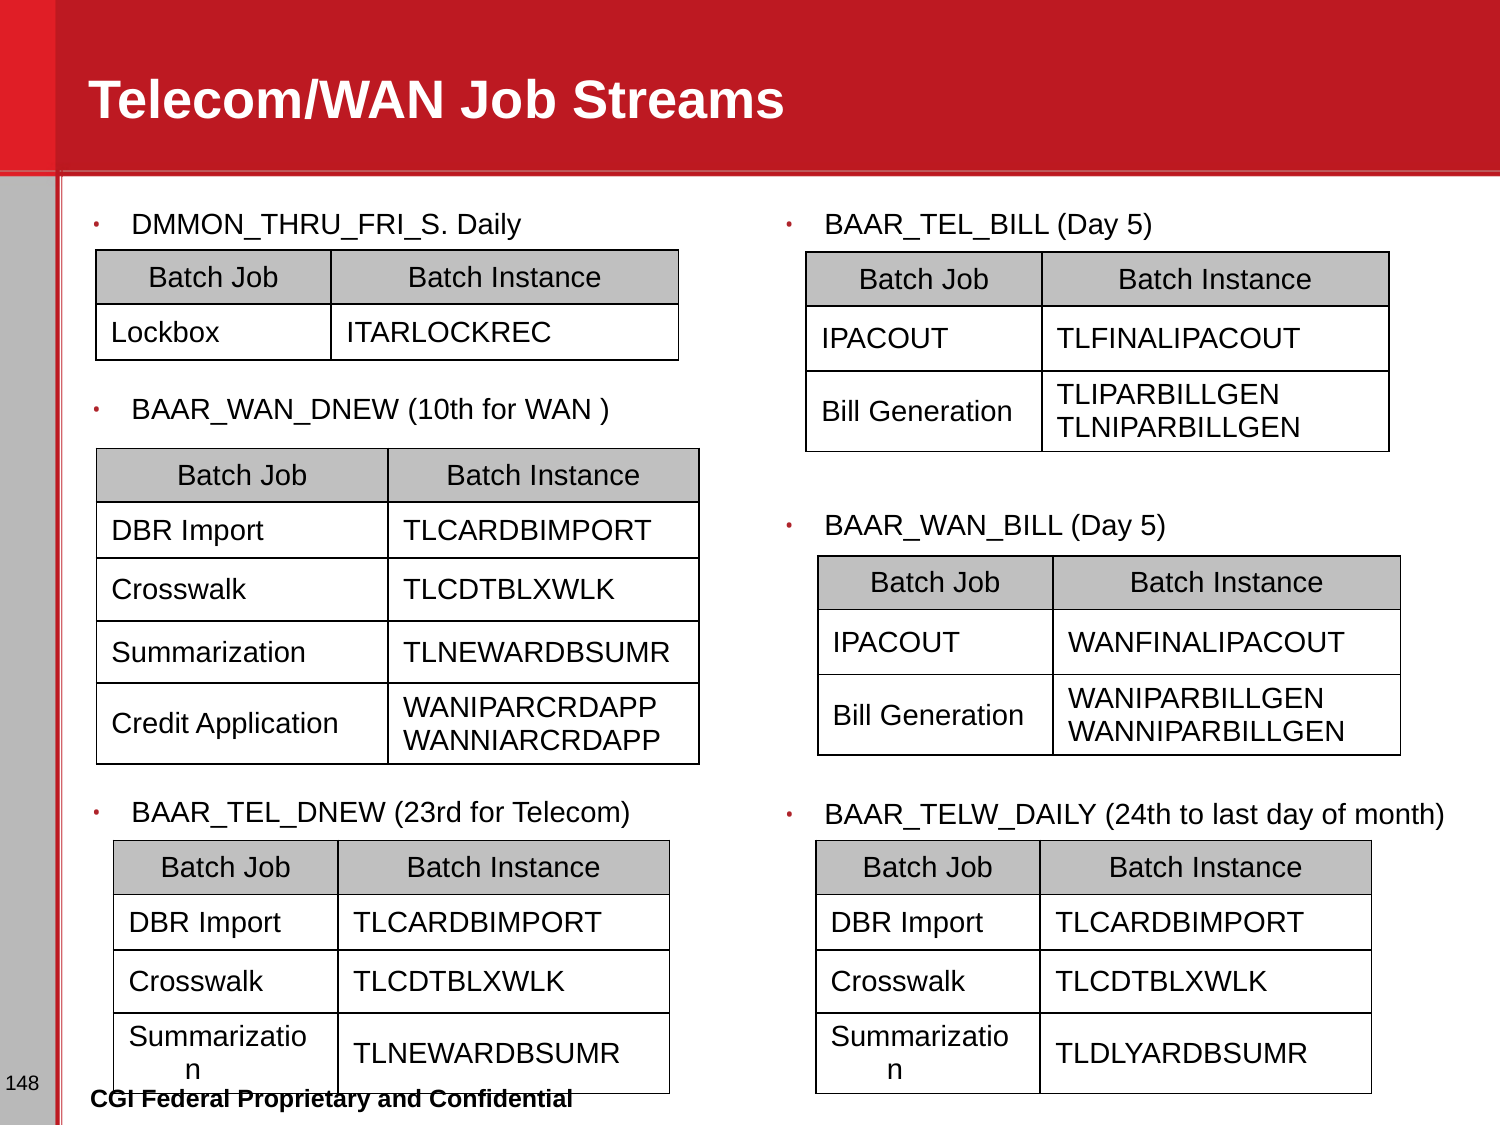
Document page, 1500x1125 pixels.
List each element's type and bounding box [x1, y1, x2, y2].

table_cell [97, 503, 387, 557]
table_cell [389, 503, 698, 557]
table_header [97, 449, 387, 501]
table_header [114, 841, 337, 894]
table_cell [97, 559, 387, 620]
table_header [339, 841, 669, 894]
picture [0, 0, 1500, 1125]
table_cell [339, 895, 669, 949]
table_cell [114, 951, 337, 1012]
table_cell [114, 895, 337, 949]
table_cell [114, 1014, 337, 1075]
table_cell [1041, 951, 1371, 1012]
table_cell [1041, 895, 1371, 949]
slide_number [0, 1024, 59, 1103]
table_cell [1043, 307, 1388, 370]
text_box [1284, 965, 1475, 1125]
table_cell [1041, 1014, 1371, 1093]
table_cell [819, 675, 1052, 754]
table_header [1041, 841, 1371, 894]
table_cell [1054, 610, 1400, 674]
table_cell [97, 684, 387, 763]
table_cell [389, 684, 698, 763]
table_cell [332, 305, 678, 359]
table_cell [389, 559, 698, 620]
text_box [734, 190, 1372, 332]
table_header [1372, 253, 1388, 305]
text_box [75, 1075, 1225, 1125]
table_cell [817, 895, 1039, 949]
table_header [389, 449, 698, 501]
table_cell [97, 622, 387, 682]
table_cell [819, 633, 1052, 674]
table_cell [389, 622, 698, 682]
text_box [41, 190, 679, 332]
table_header [1372, 557, 1400, 609]
table_header [855, 841, 1039, 894]
table_cell [1054, 675, 1400, 754]
text_box [73, 44, 1285, 138]
table_cell [817, 1014, 1039, 1075]
table_cell [339, 1014, 669, 1075]
table_cell [807, 332, 1041, 370]
table_cell [817, 951, 1039, 1012]
table_cell [339, 951, 669, 1012]
table_cell [1043, 372, 1388, 451]
table_cell [807, 372, 1041, 451]
table_header [97, 251, 330, 303]
text_box [41, 376, 1372, 633]
table_header [332, 251, 678, 303]
text_box [41, 778, 1500, 922]
table_cell [97, 305, 330, 359]
